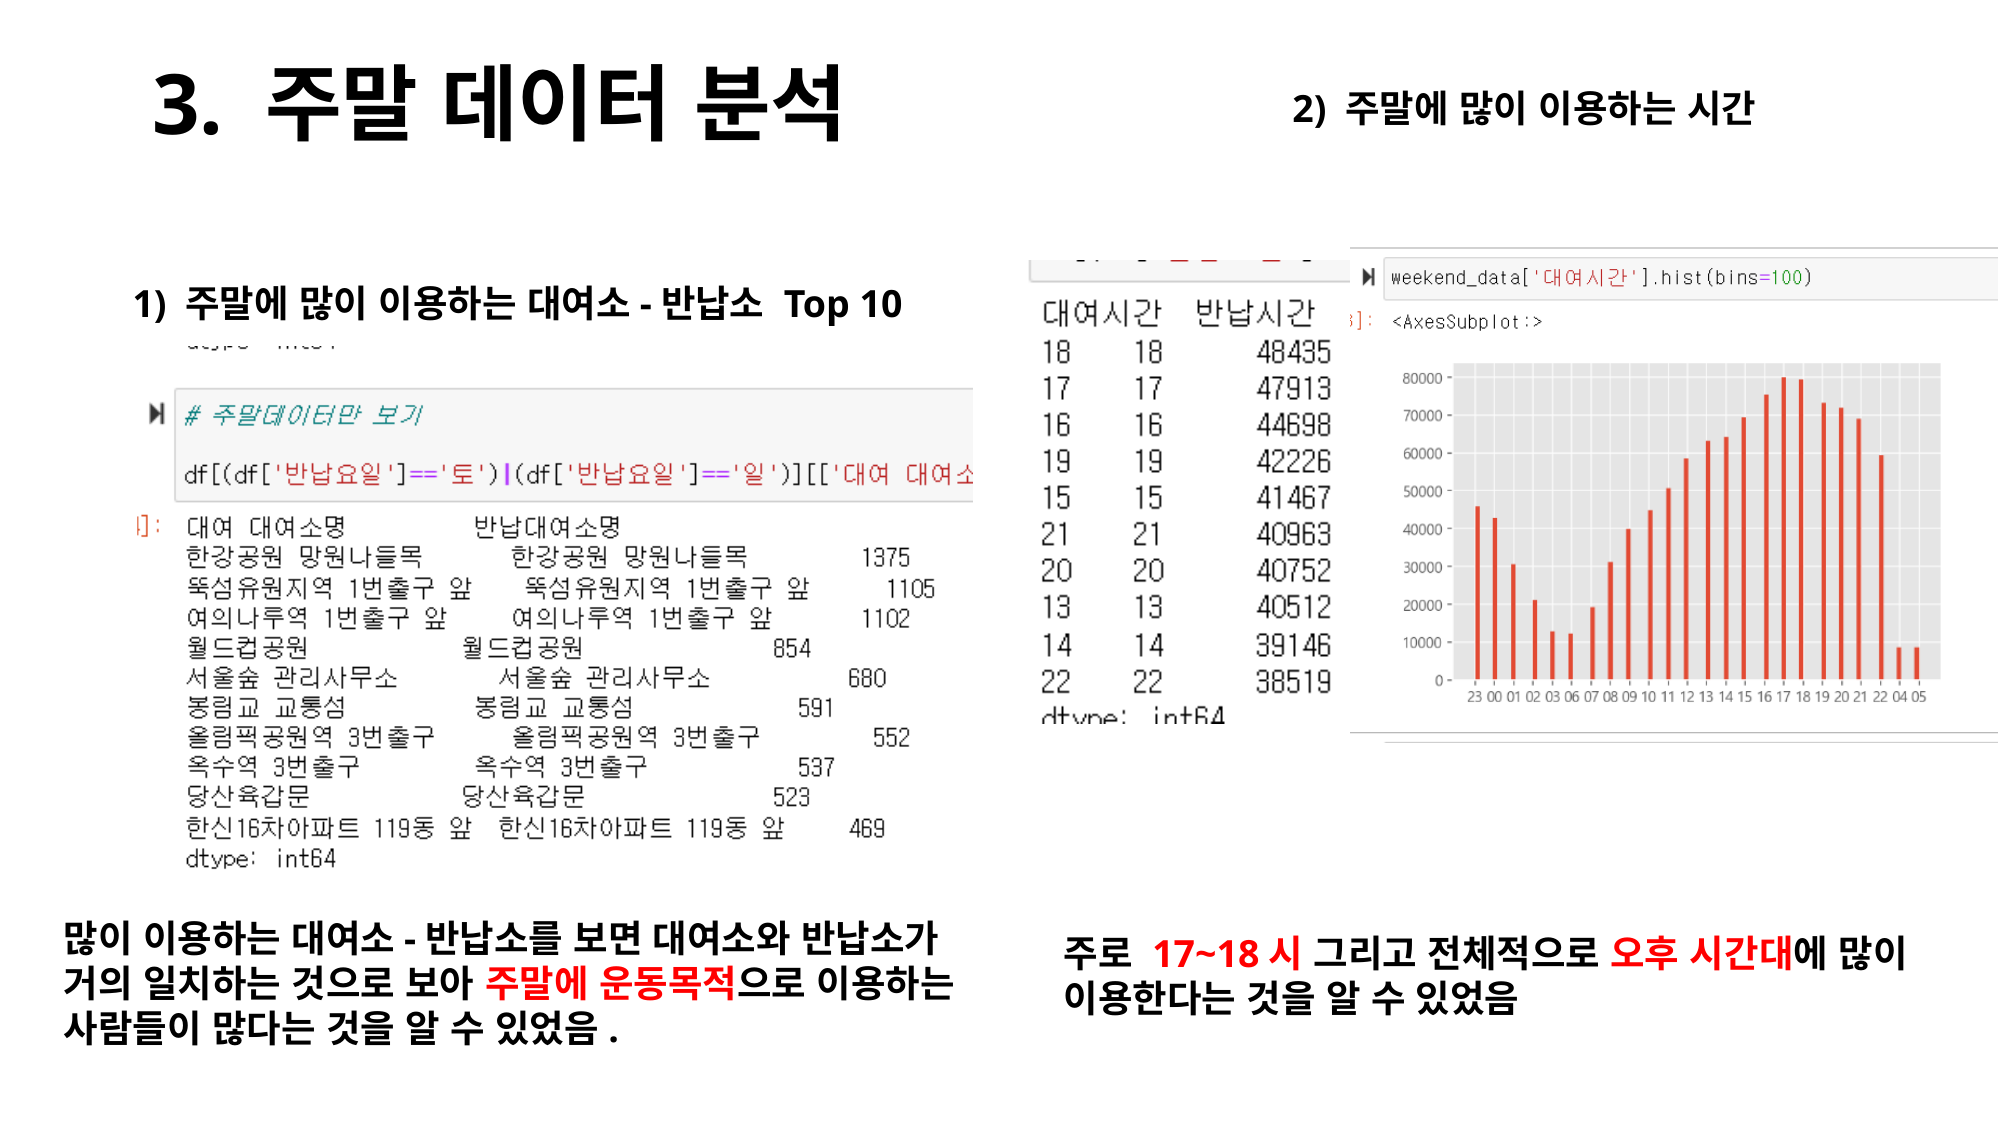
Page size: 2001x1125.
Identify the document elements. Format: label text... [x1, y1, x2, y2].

text_box 많이 이용하는 대여소-반납소를 보면 대여소와 반납소가 거의 일치하는 것으로 보아 주말에 운동목적으로 이용하는 사람들이 많다는 것을 알 수 있었음. [49, 907, 1000, 1058]
text_box 1) 주말에 많이 이용하는 대여소-반납소 Top 10 [117, 272, 918, 333]
picture [1016, 241, 1998, 743]
picture [137, 346, 973, 891]
text_box 주로 17~18시 그리고 전체적으로 오후 시간대에 많이 이용한다는 것을 알 수 있었음 [1049, 922, 2000, 1073]
title 3. 주말 데이터 분석 [137, 0, 1863, 217]
text_box 2) 주말에 많이 이용하는 시간 [1277, 77, 1772, 138]
